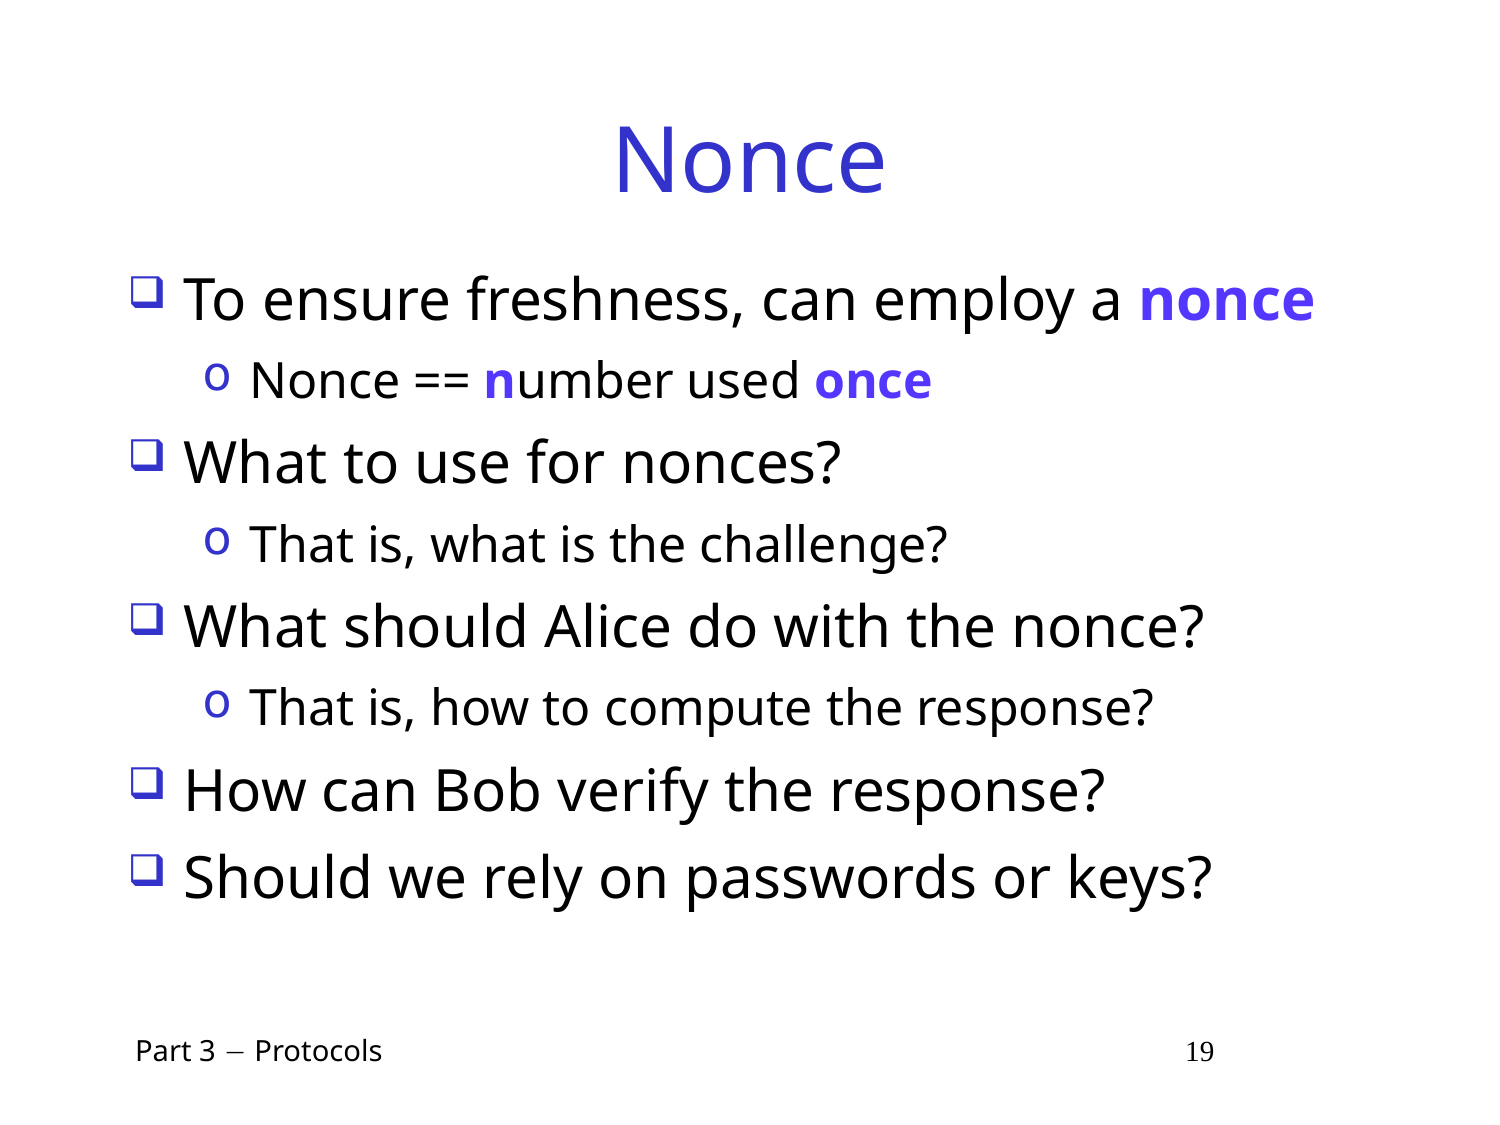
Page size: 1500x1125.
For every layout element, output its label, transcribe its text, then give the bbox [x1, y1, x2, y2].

list To ensure freshness, can employ a nonce Nonce == number used once What to use for nonces? That is, what is the challenge? What should Alice do with the nonce? That is, how to compute the response? How can Bob verify the response? Should we rely on passwords or keys? [112, 262, 1388, 988]
title Nonce [112, 62, 1388, 251]
footer Part 3  Protocols 19 [112, 1024, 1401, 1101]
